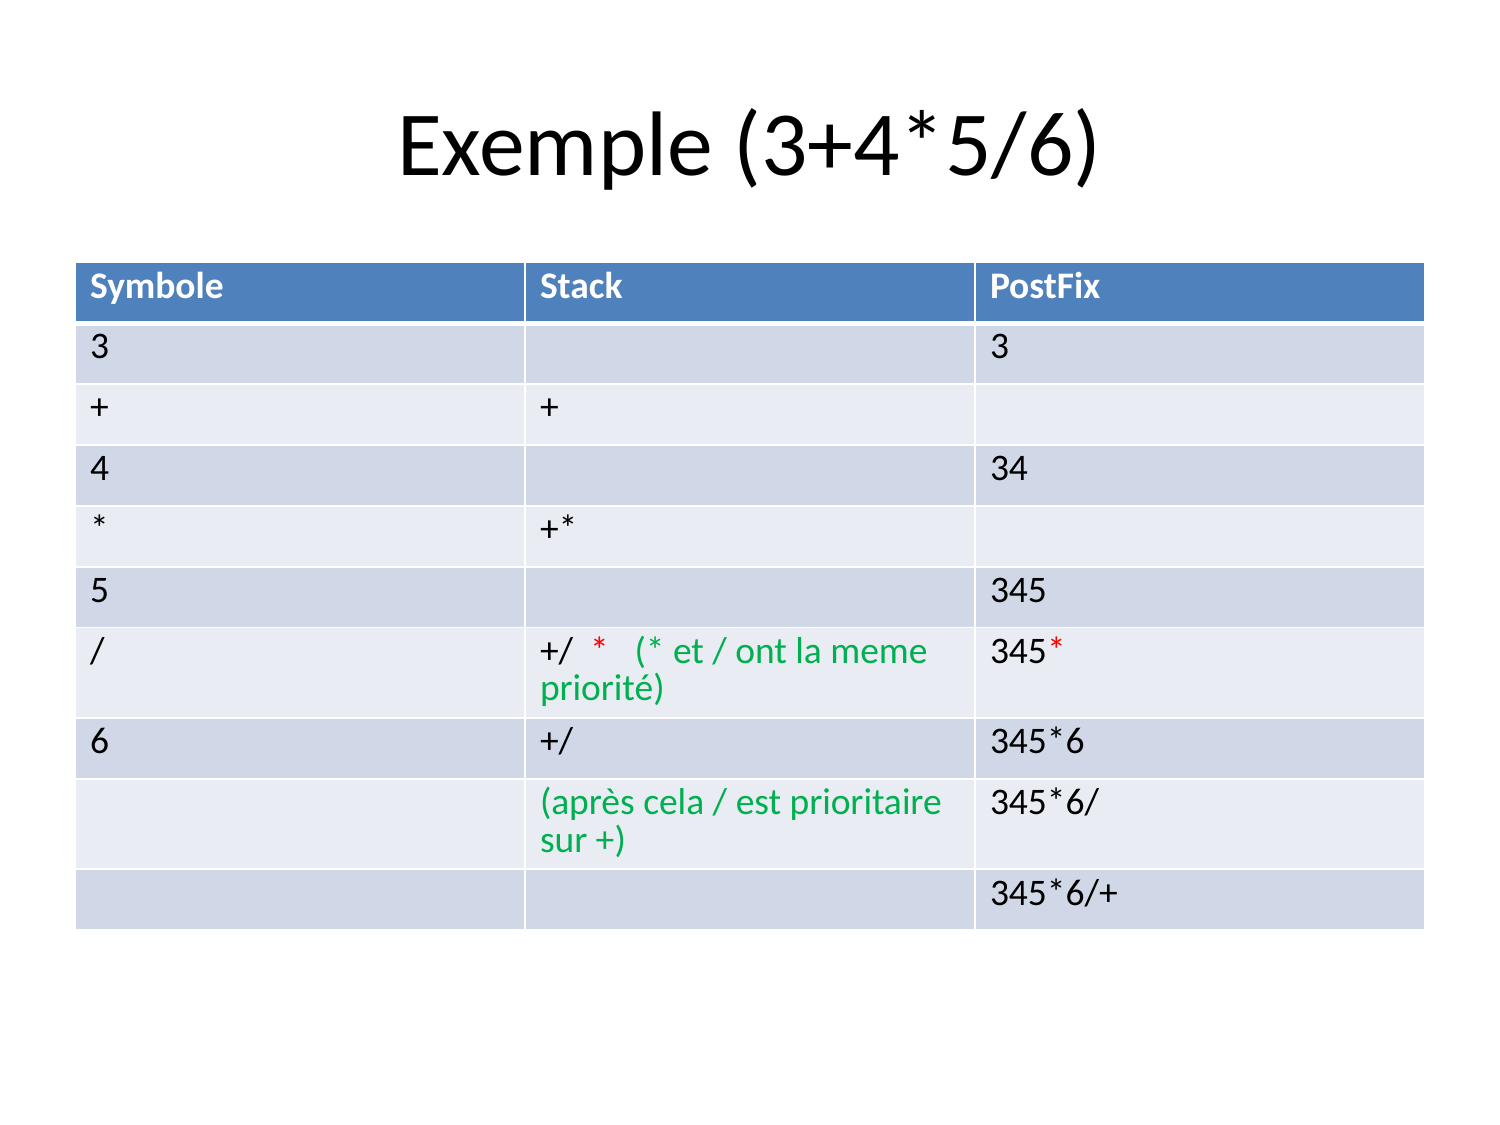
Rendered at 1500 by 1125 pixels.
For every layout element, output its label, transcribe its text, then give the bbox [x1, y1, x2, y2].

table_cell + [76, 385, 524, 444]
table_cell 4 [76, 446, 524, 505]
table_cell 345* [976, 628, 1424, 717]
table_header Symbole [76, 263, 524, 321]
table_cell (après cela / est prioritaire sur +) [526, 780, 974, 868]
table_cell 3 [76, 326, 524, 383]
table_cell +/ [526, 719, 974, 778]
table_cell [976, 507, 1424, 566]
table_header Stack [526, 263, 974, 321]
table_cell [976, 385, 1424, 444]
table_cell 345 [976, 568, 1424, 627]
table_cell * [76, 507, 524, 566]
table_cell 6 [76, 719, 524, 778]
table_cell +/ * (* et / ont la meme priorité) [526, 628, 974, 717]
table_cell [526, 870, 974, 929]
table_cell 345*6 [976, 719, 1424, 778]
table_cell +* [526, 507, 974, 566]
table_cell [76, 780, 524, 868]
table_cell 3 [976, 326, 1424, 383]
table_cell / [76, 628, 524, 717]
title Exemple (3+4*5/6) [75, 45, 1425, 233]
table_cell [76, 870, 524, 929]
table_cell + [526, 385, 974, 444]
table_cell 5 [76, 568, 524, 627]
table_cell [526, 568, 974, 627]
table_header PostFix [976, 263, 1424, 321]
table_cell 345*6/ [976, 780, 1424, 868]
table_cell 345*6/+ [976, 870, 1424, 929]
table_cell 34 [976, 446, 1424, 505]
table_cell [526, 446, 974, 505]
table_cell [526, 326, 974, 383]
